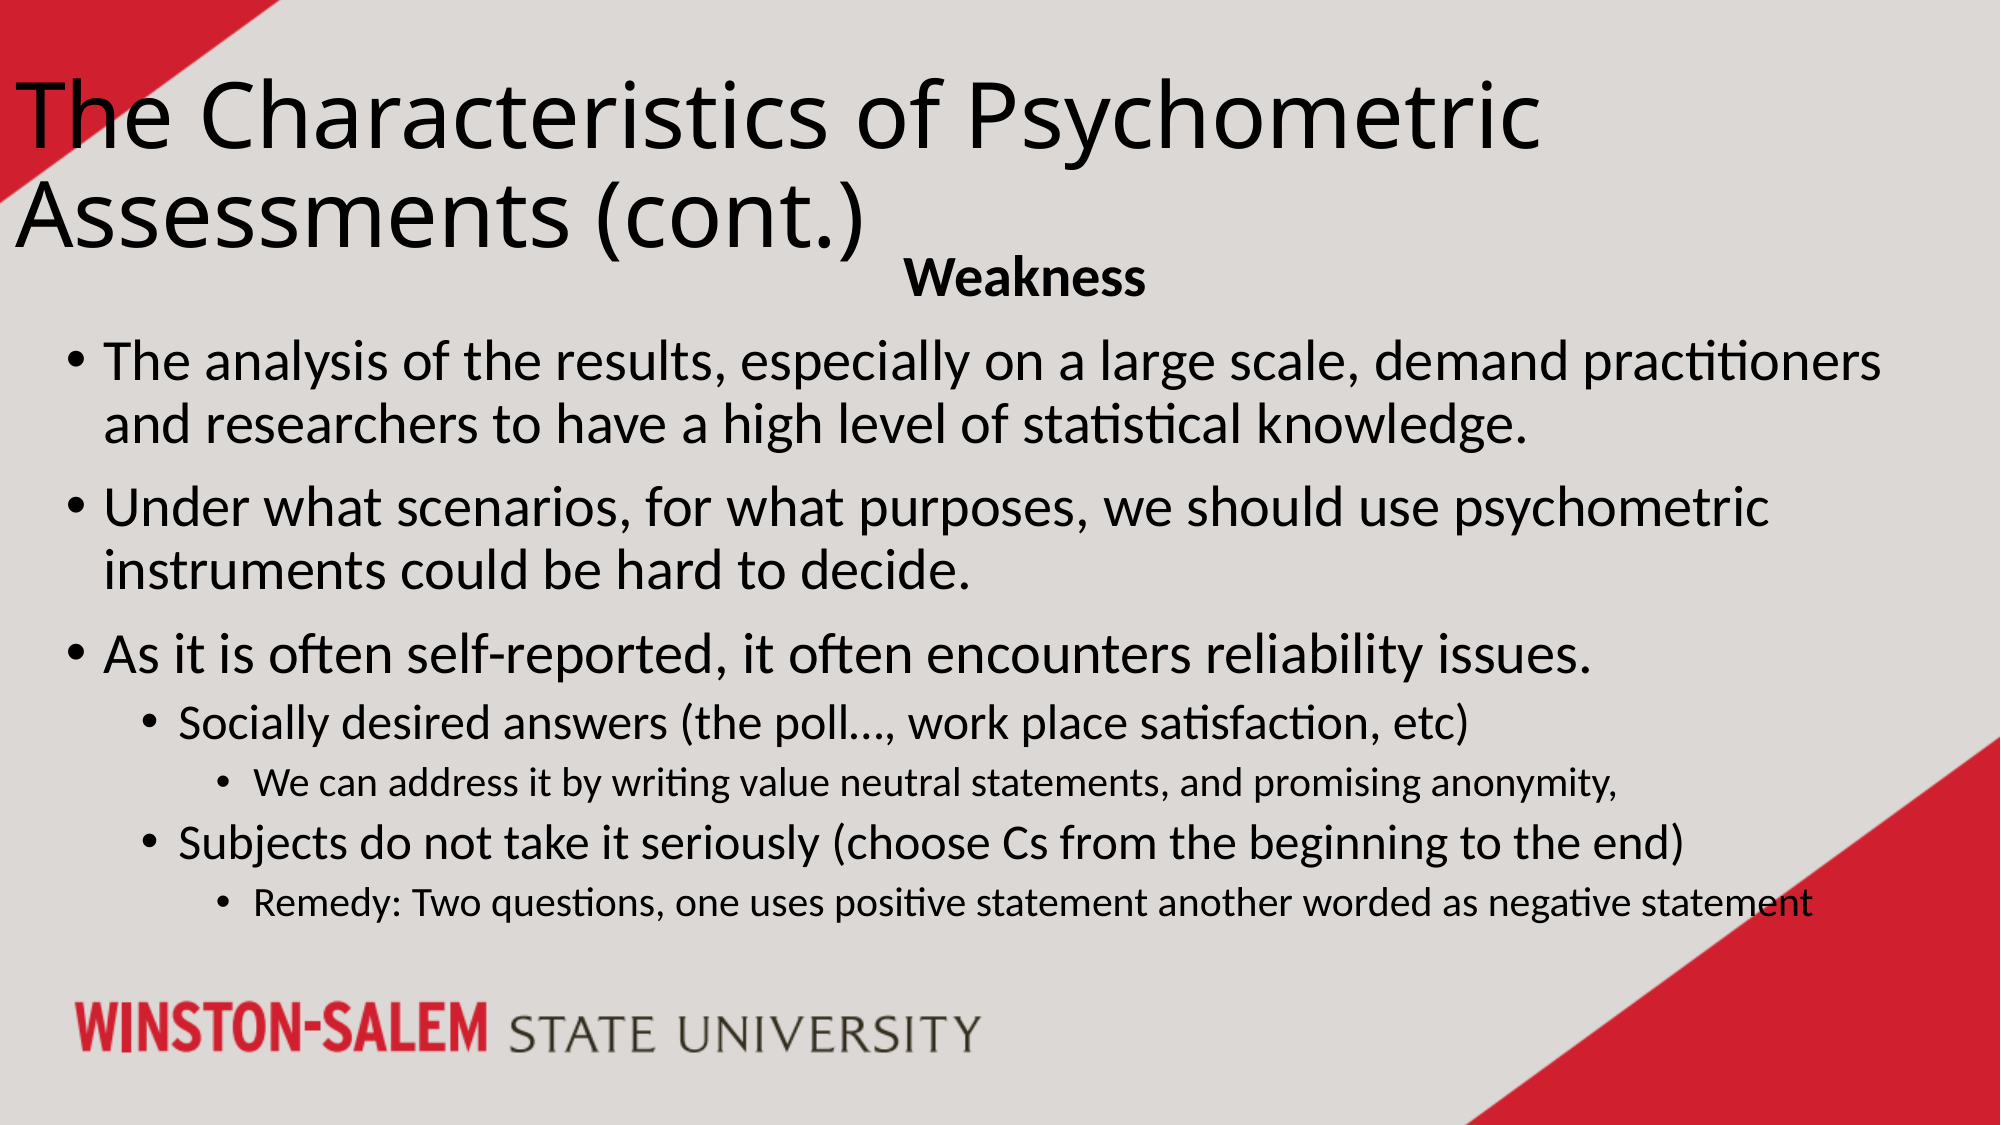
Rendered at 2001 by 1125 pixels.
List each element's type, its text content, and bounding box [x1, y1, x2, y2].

title The Characteristics of Psychometric Assessments (cont.) [0, 59, 1897, 278]
list Weakness The analysis of the results, especially on a large scale, demand practitioners and researchers to have a high level of statistical knowledge. Under what scenarios, for what purposes, we should use psychometric instruments could be hard to decide. As it is often self-reported, it often encounters reliability issues. Socially desired answers (the poll…, work place satisfaction, etc) We can address it by writing value neutral statements, and promising anonymity, Subjects do not take it seriously (choose Cs from the beginning to the end) Remedy: Two questions, one uses positive statement another worded as negative statement [50, 238, 2000, 1125]
